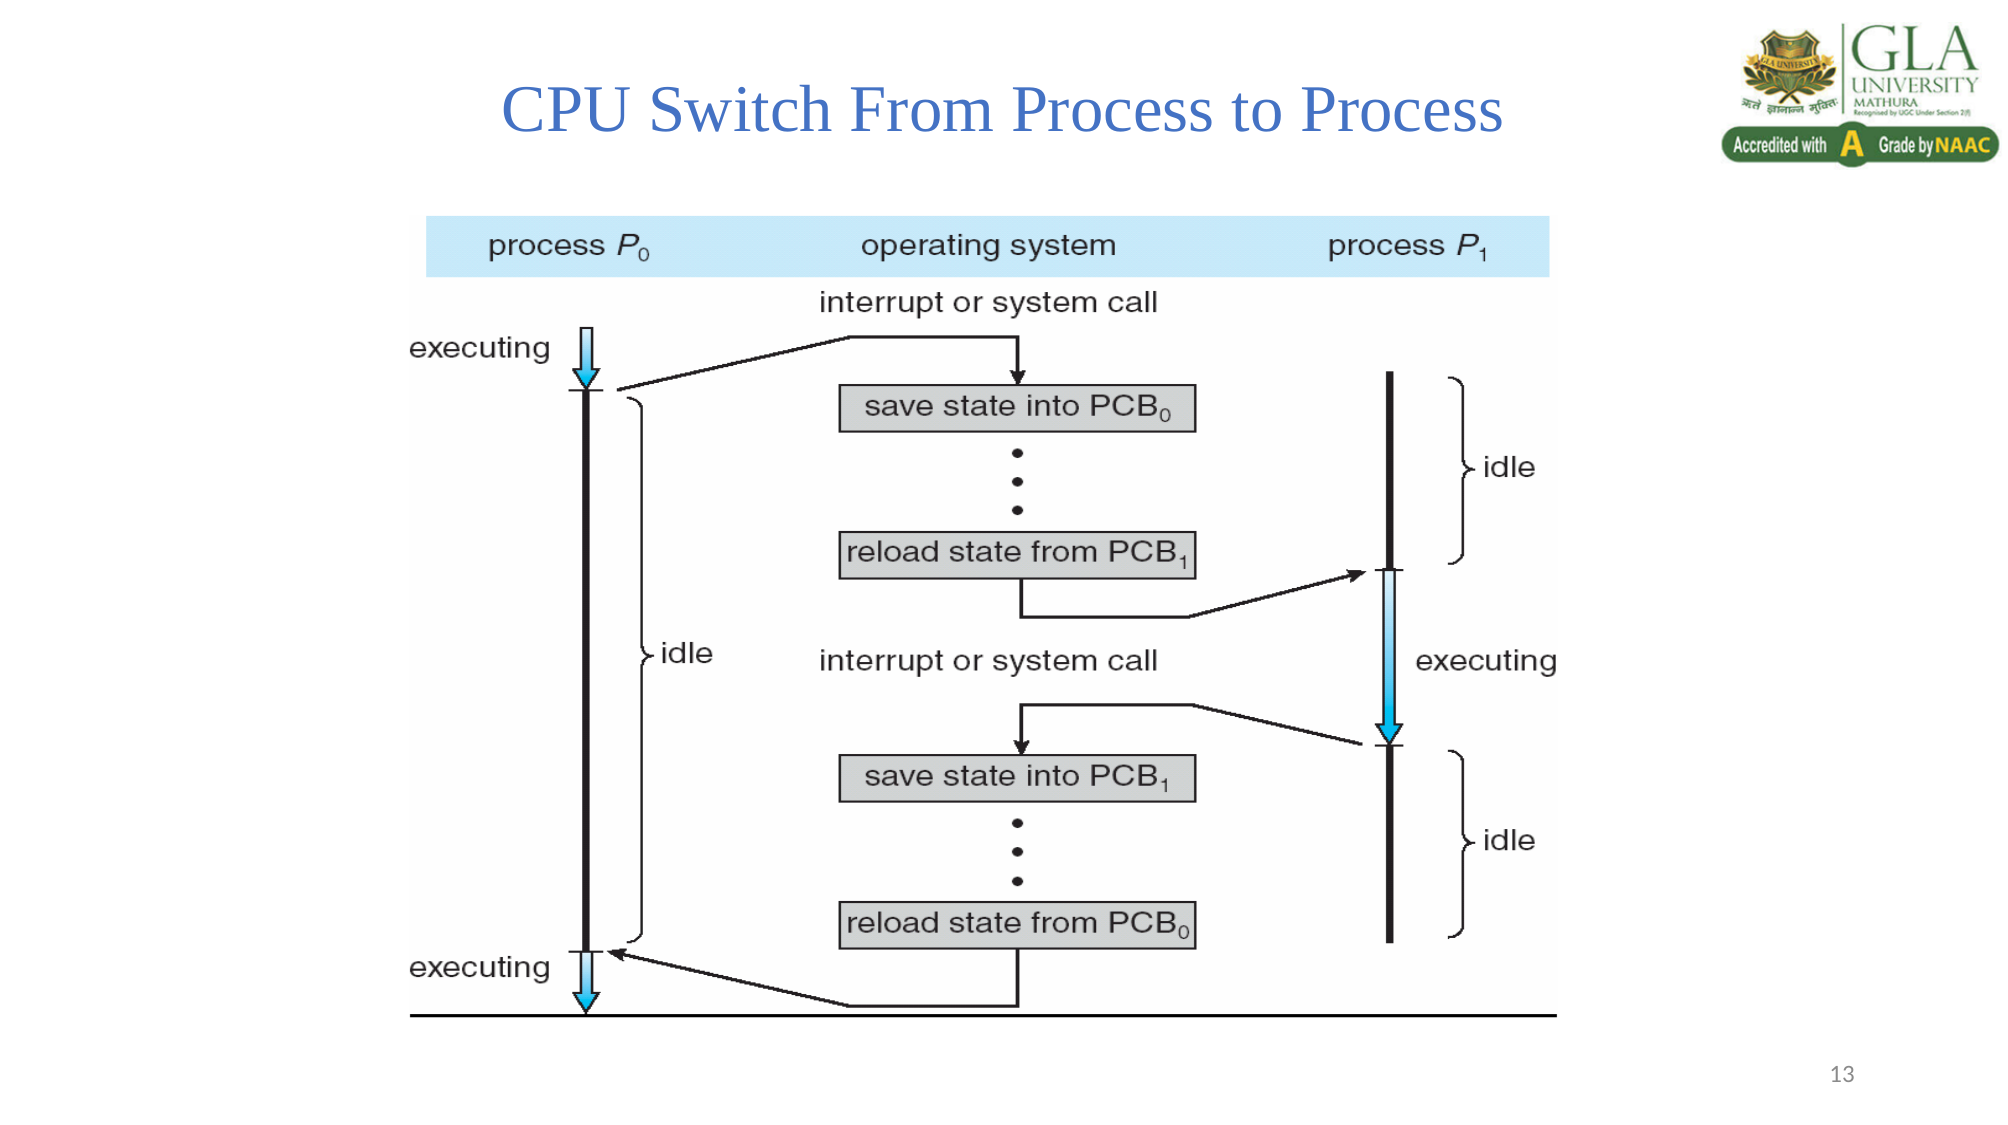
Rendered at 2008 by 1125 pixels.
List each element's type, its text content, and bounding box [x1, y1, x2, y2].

title CPU Switch From Process to Process [138, 48, 1713, 171]
slide_number 13 [1418, 1042, 1870, 1103]
picture [290, 180, 1806, 1049]
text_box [1713, 22, 2008, 171]
